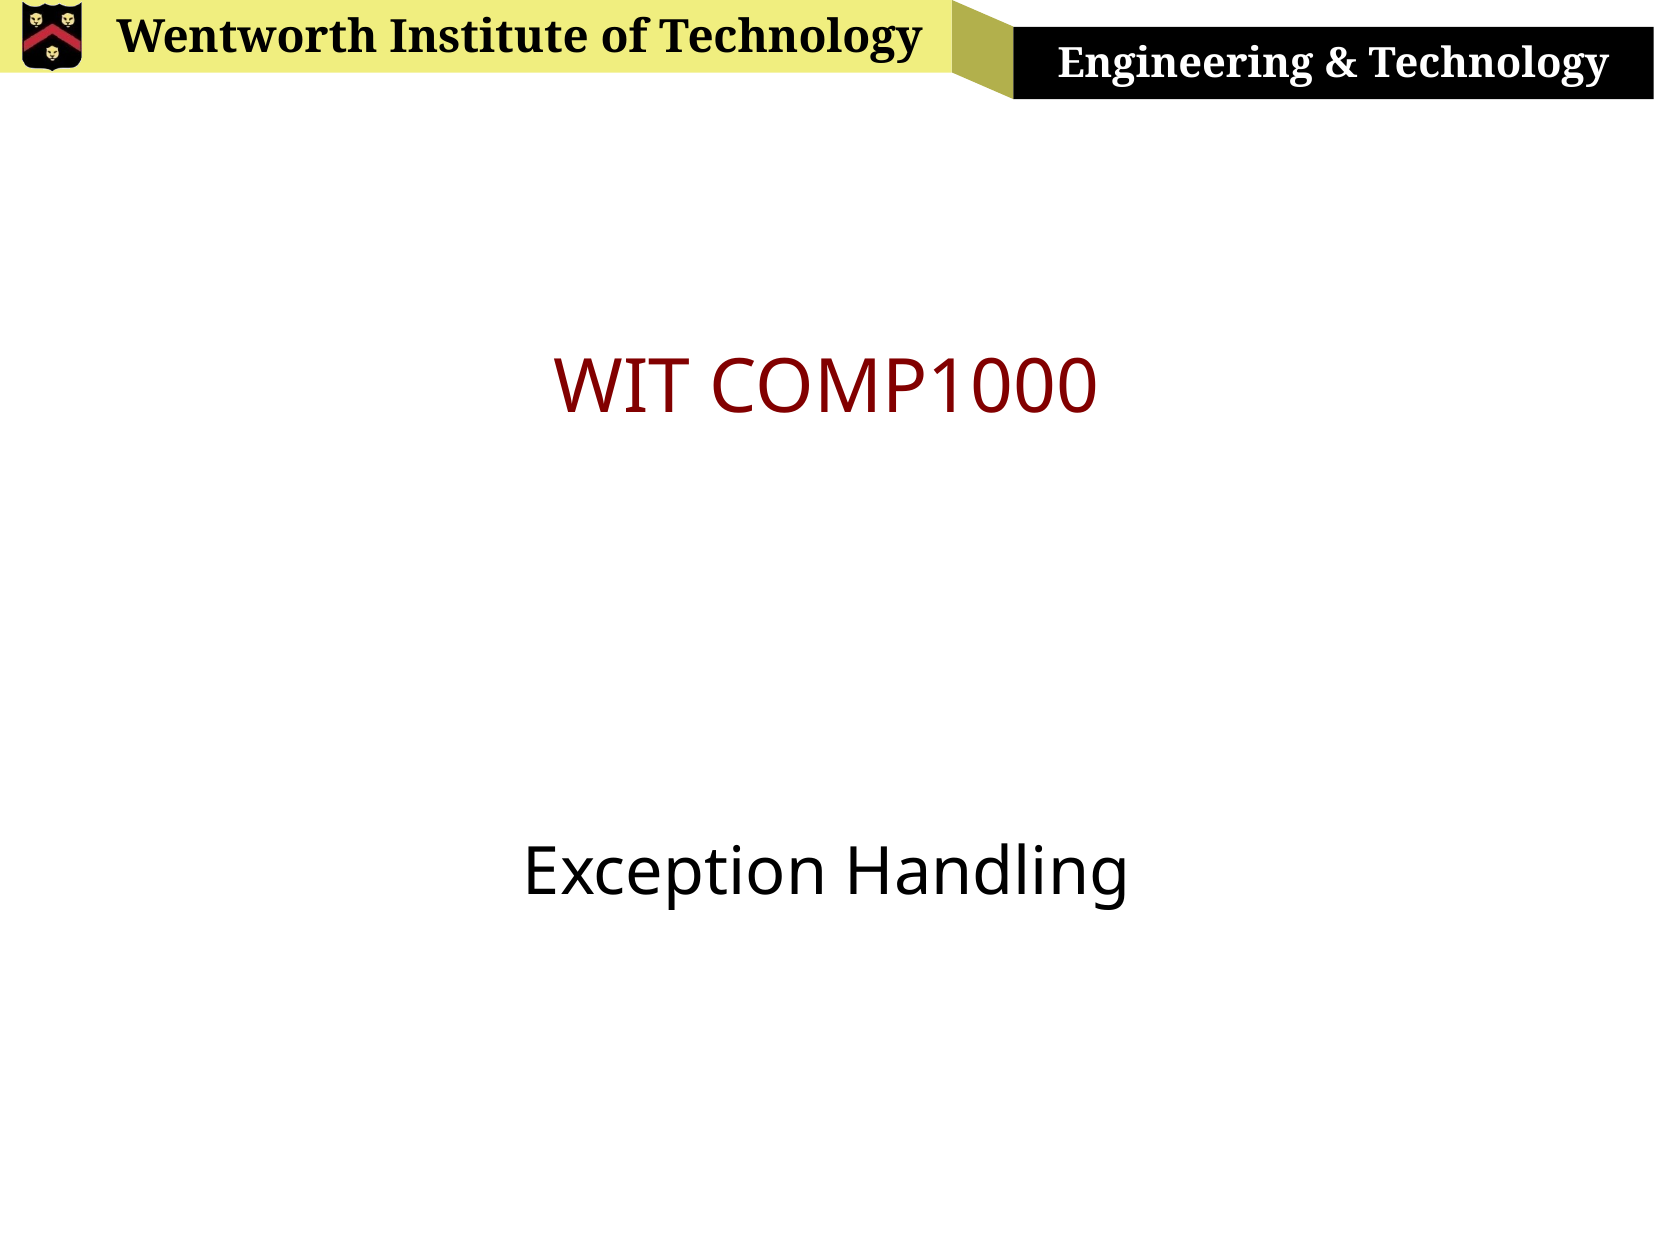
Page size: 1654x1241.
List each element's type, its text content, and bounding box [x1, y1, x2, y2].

title WIT COMP1000 [123, 241, 1530, 508]
picture [22, 0, 82, 72]
subtitle Exception Handling [248, 702, 1406, 1020]
